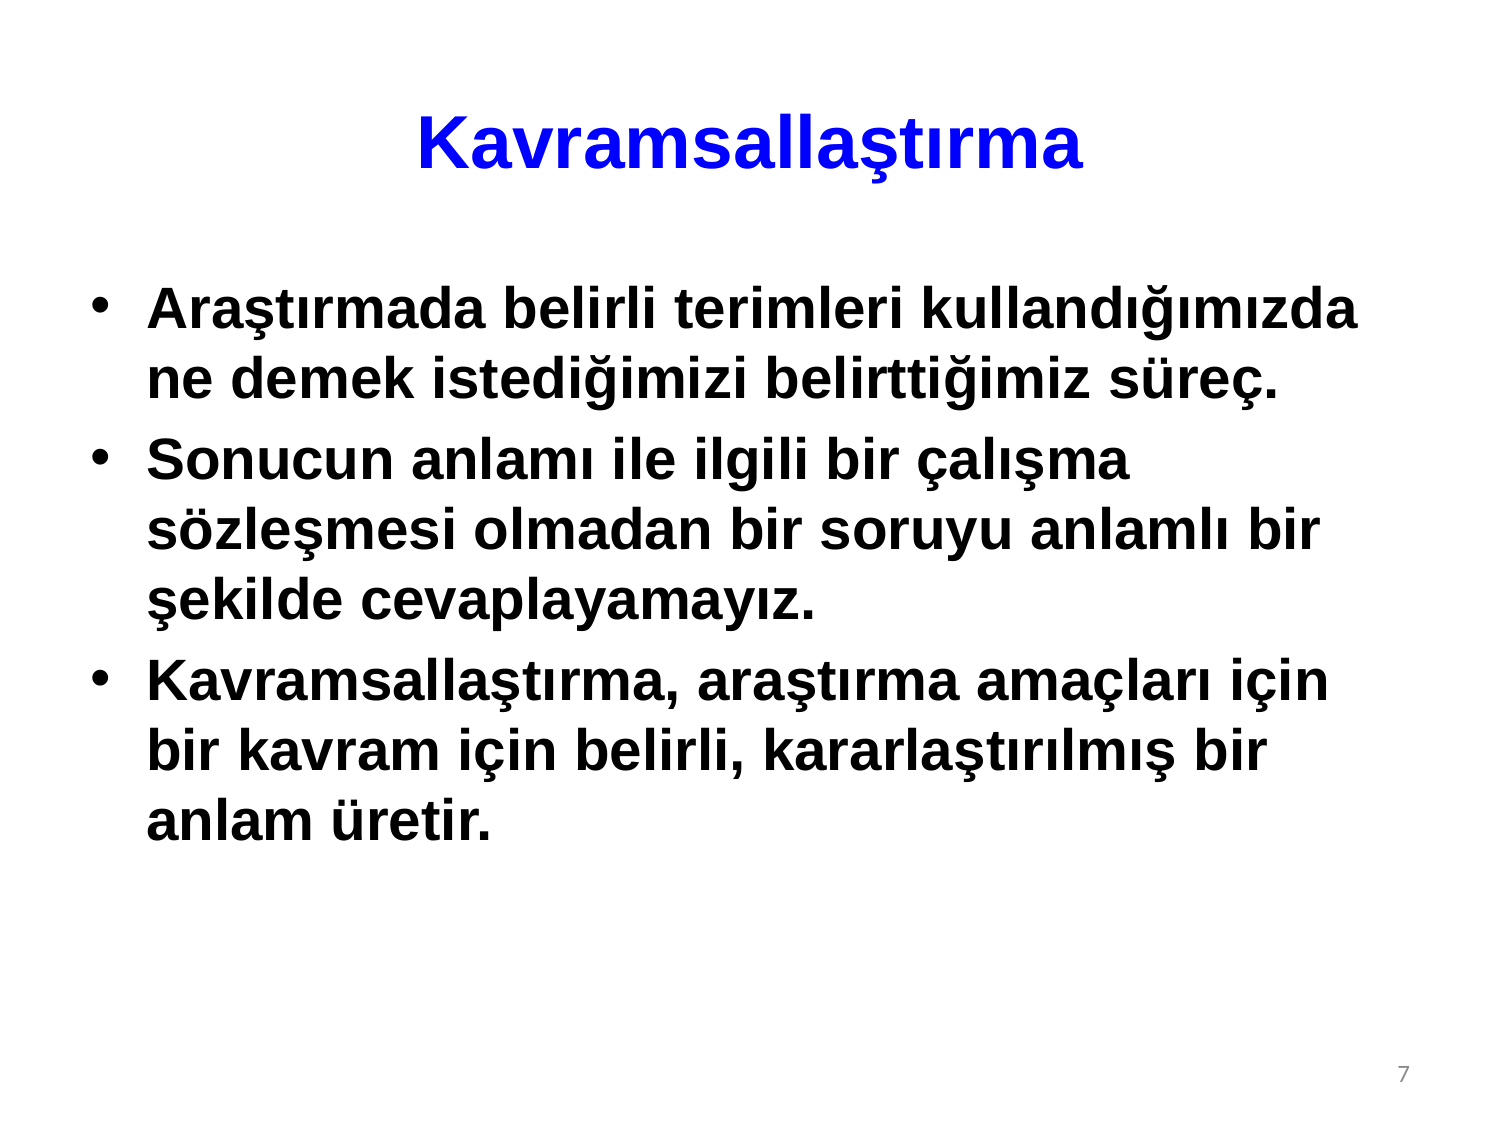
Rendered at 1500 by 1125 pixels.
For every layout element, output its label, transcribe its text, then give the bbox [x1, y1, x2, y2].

slide_number 7 [1074, 1042, 1425, 1103]
list Araştırmada belirli terimleri kullandığımızda ne demek istediğimizi belirttiğimiz süreç. Sonucun anlamı ile ilgili bir çalışma sözleşmesi olmadan bir soruyu anlamlı bir şekilde cevaplayamayız. Kavramsallaştırma, araştırma amaçları için bir kavram için belirli, kararlaştırılmış bir anlam üretir. [75, 262, 1425, 1005]
title Kavramsallaştırma [75, 45, 1425, 233]
